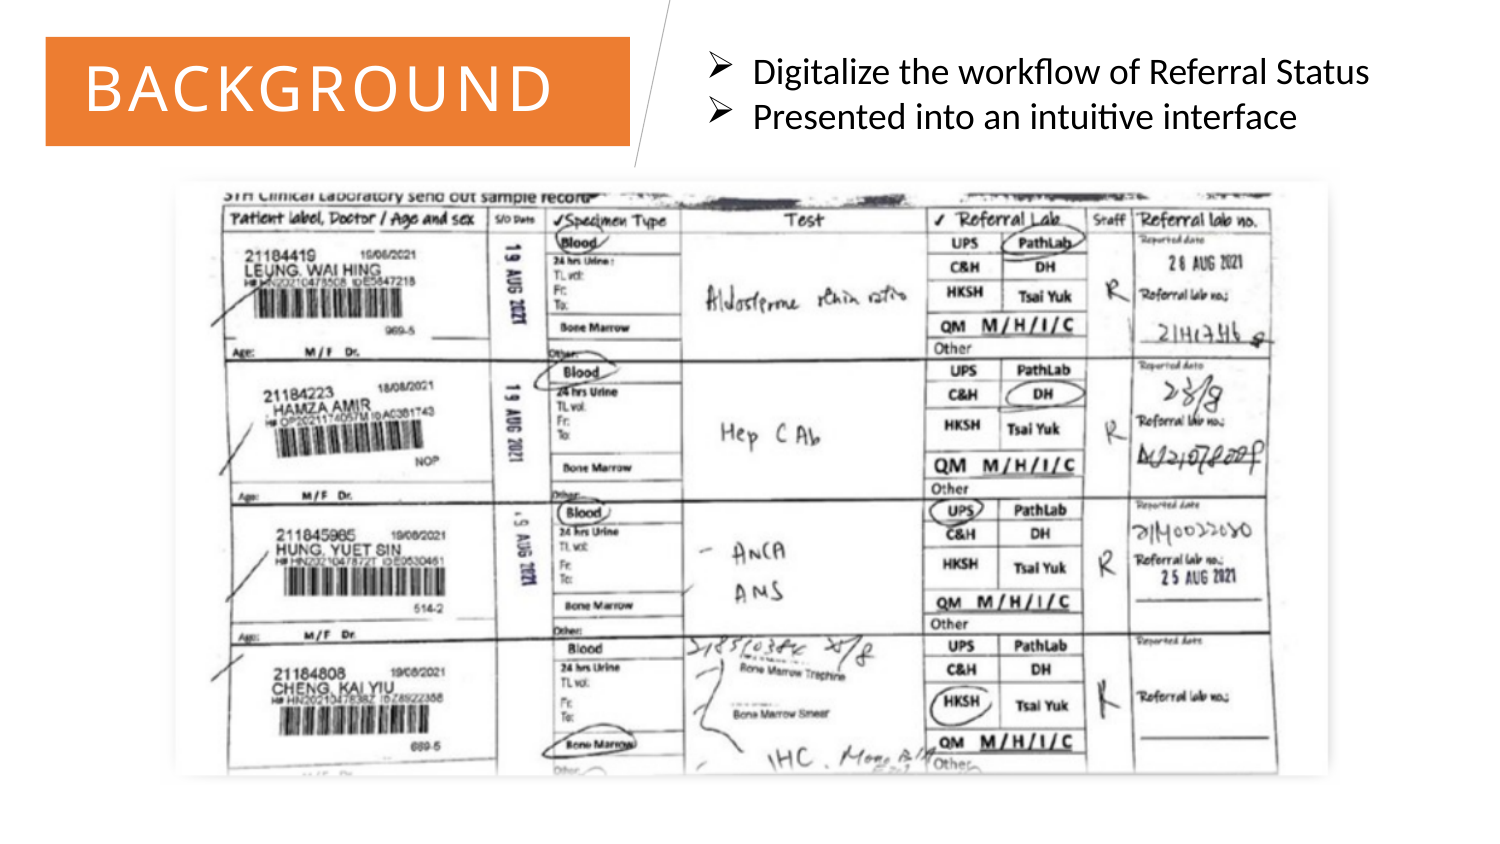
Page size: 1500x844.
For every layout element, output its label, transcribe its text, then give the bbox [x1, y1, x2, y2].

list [160, 166, 1340, 785]
title Background [45, 36, 630, 147]
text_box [634, 0, 672, 168]
text_box Digitalize the workflow of Referral Status Presented into an intuitive interface [691, 40, 1403, 145]
